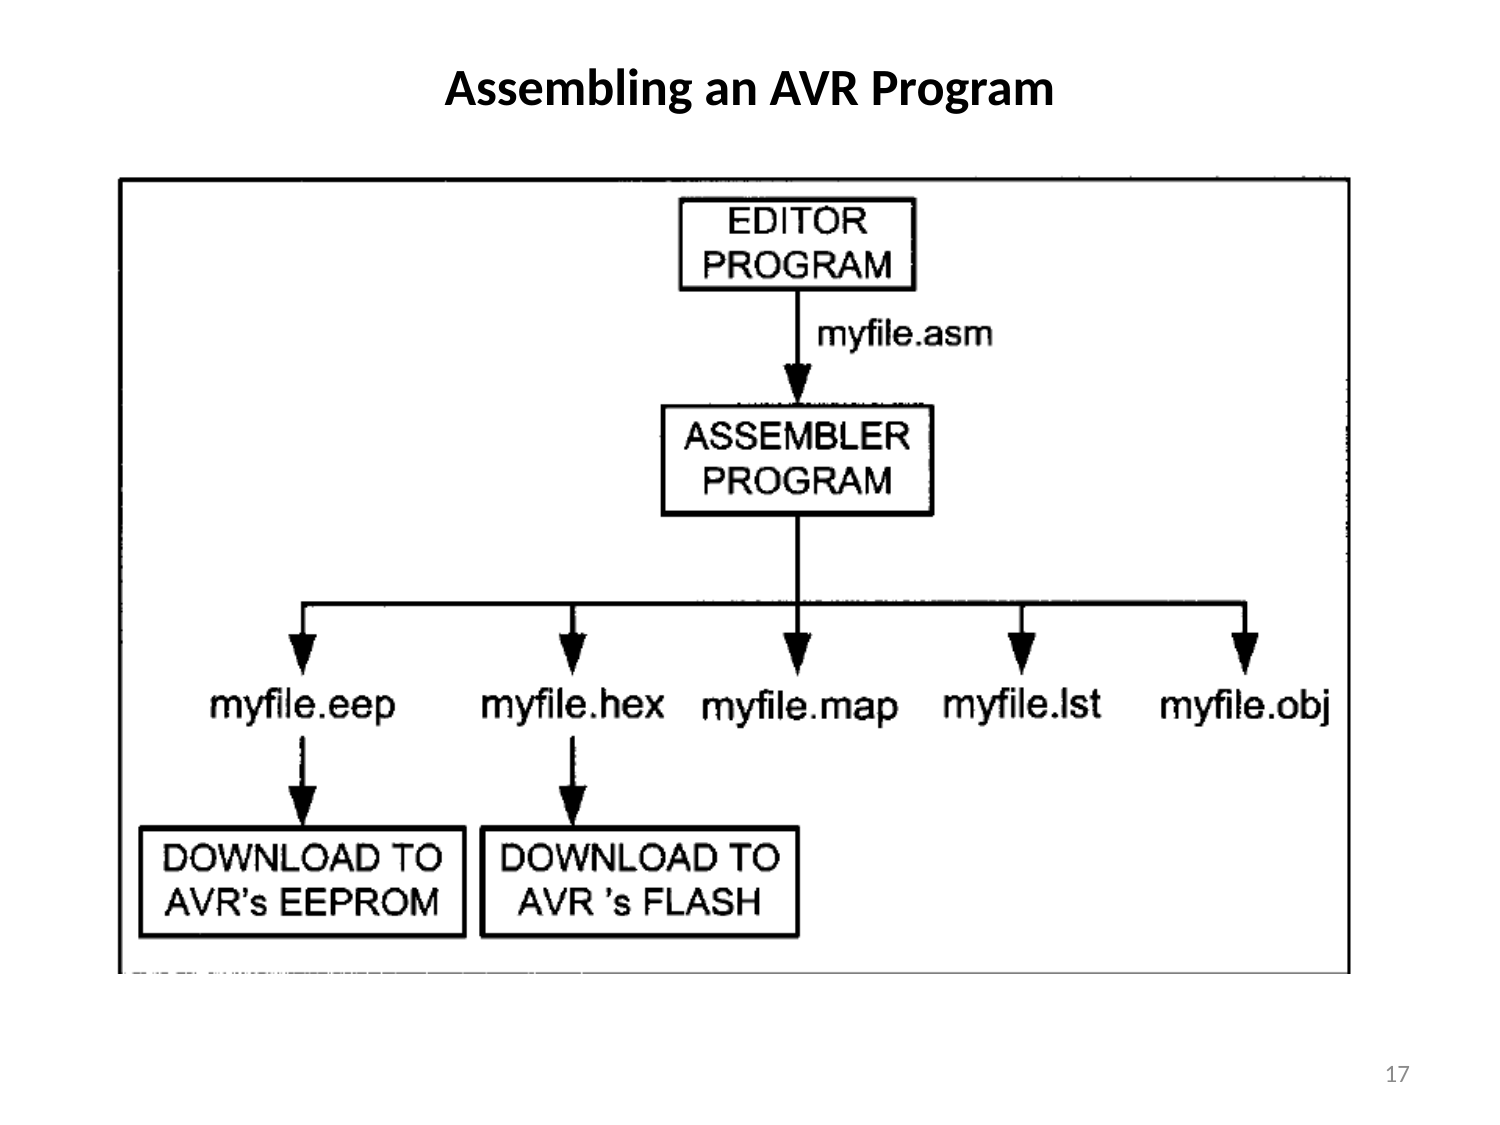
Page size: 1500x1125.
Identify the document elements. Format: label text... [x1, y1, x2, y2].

slide_number 17 [1074, 1042, 1425, 1103]
title Assembling an AVR Program [75, 45, 1425, 188]
picture [87, 162, 1368, 974]
